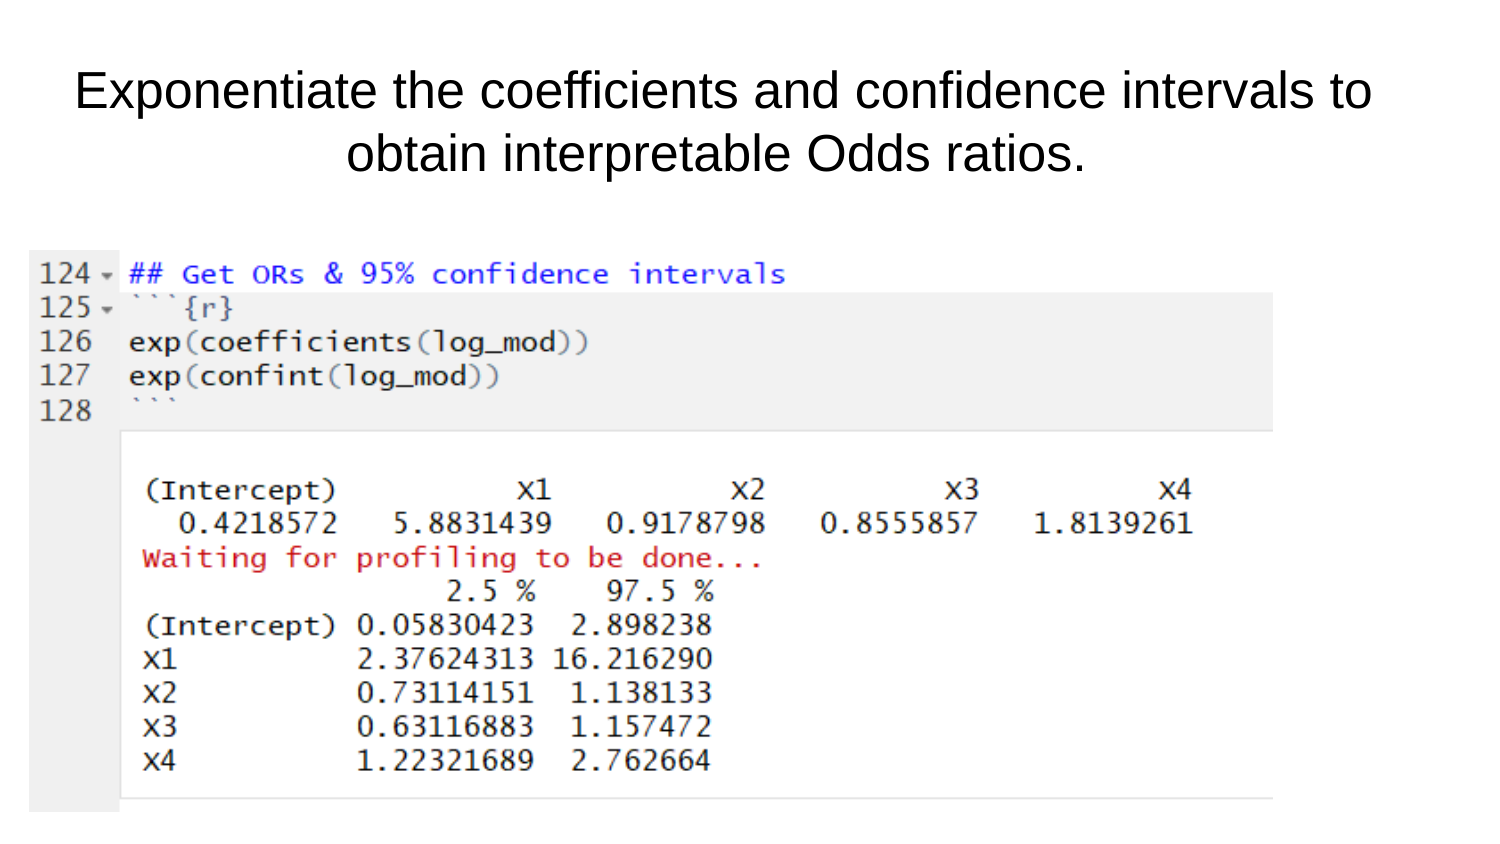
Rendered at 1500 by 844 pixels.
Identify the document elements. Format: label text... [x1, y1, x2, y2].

text_box Exponentiate the coefficients and confidence intervals to obtain interpretable Odds ratios. [23, 34, 1425, 203]
picture [29, 249, 1273, 812]
